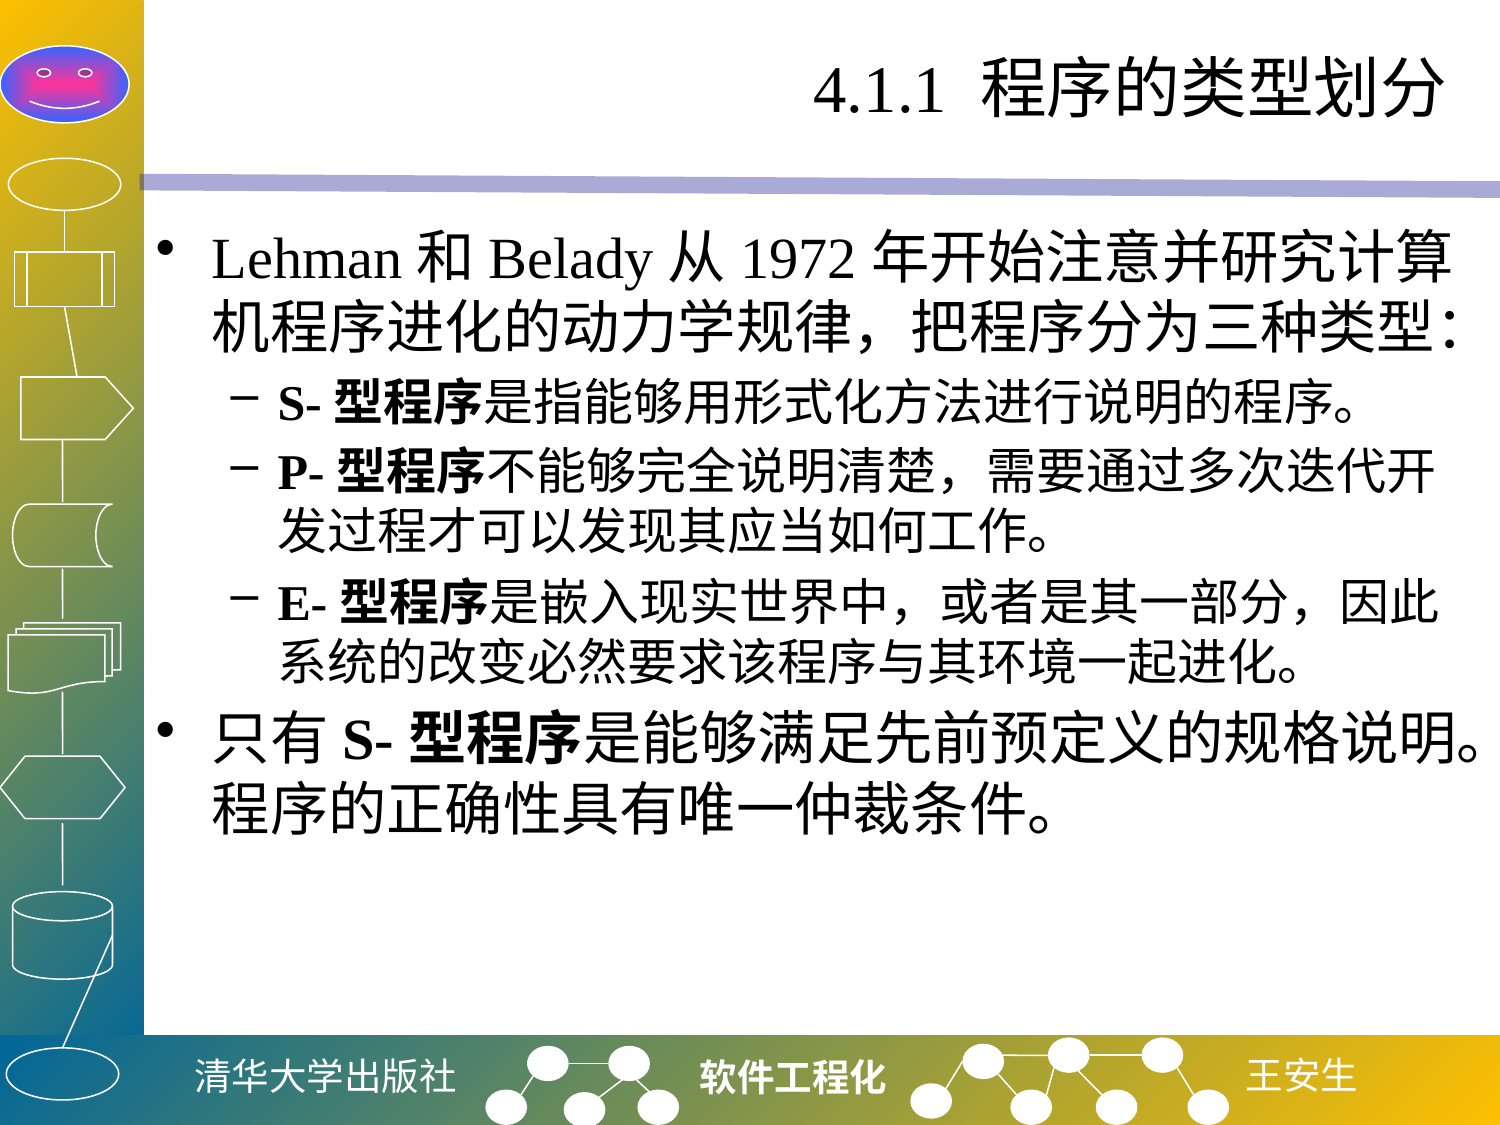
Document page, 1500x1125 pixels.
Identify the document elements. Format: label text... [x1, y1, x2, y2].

title 4.1.1 程序的类型划分 [187, 24, 1463, 147]
list Lehman和Belady从1972年开始注意并研究计算机程序进化的动力学规律，把程序分为三种类型： S-型程序是指能够用形式化方法进行说明的程序。 P-型程序不能够完全说明清楚，需要通过多次迭代开发过程才可以发现其应当如何工作。 E-型程序是嵌入现实世界中，或者是其一部分，因此系统的改变必然要求该程序与其环境一起进化。 只有S-型程序是能够满足先前预定义的规格说明。程序的正确性具有唯一仲裁条件。 [140, 212, 1476, 1038]
